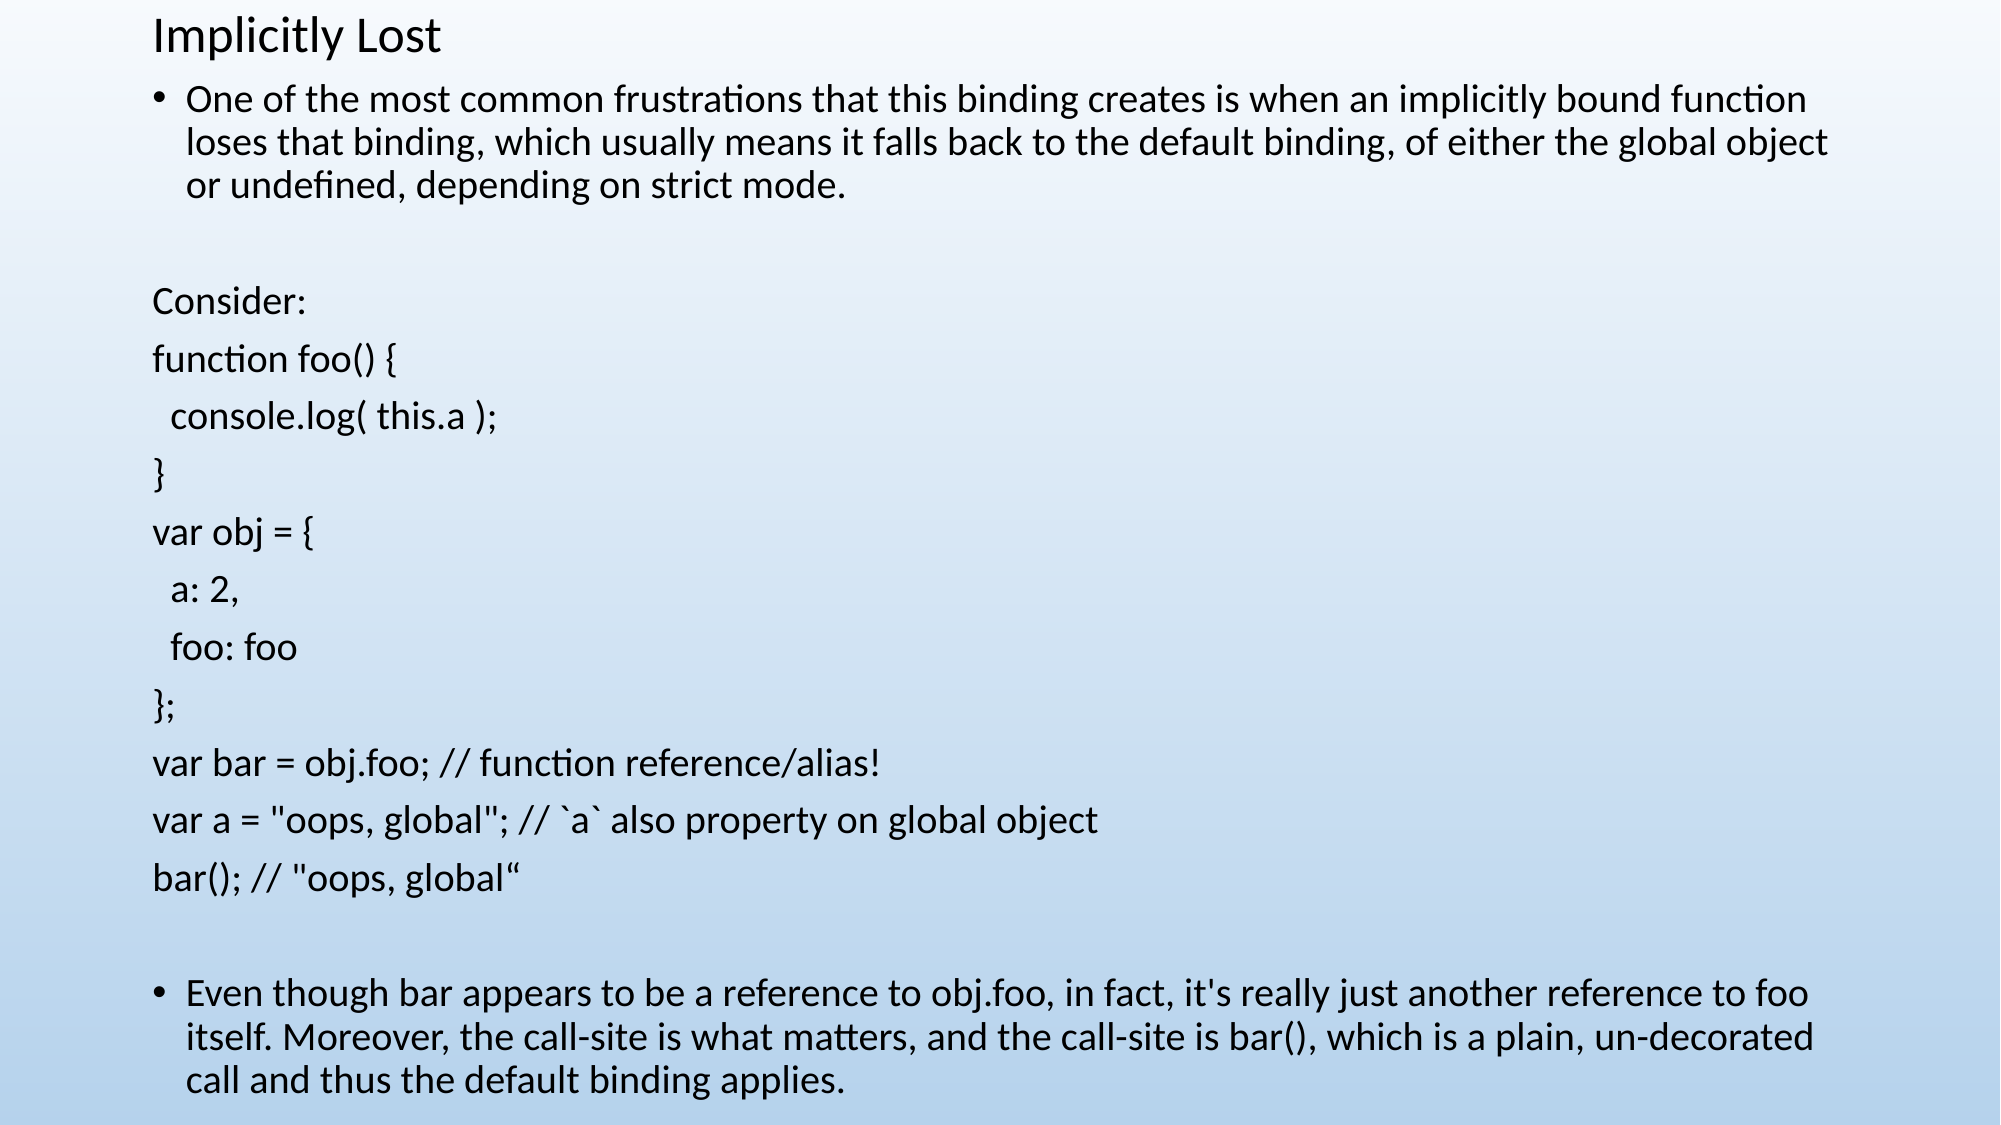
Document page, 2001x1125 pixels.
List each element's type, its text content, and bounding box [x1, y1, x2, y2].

list Implicitly Lost One of the most common frustrations that this binding creates is when an implicitly bound function loses that binding, which usually means it falls back to the default binding, of either the global object or undefined, depending on strict mode. Consider: function foo() { console.log( this.a ); } var obj = { a: 2, foo: foo }; var bar = obj.foo; // function reference/alias! var a = "oops, global"; // `a` also property on global object bar(); // "oops, global“ Even though bar appears to be a reference to obj.foo, in fact, it's really just another reference to foo itself. Moreover, the call-site is what matters, and the call-site is bar(), which is a plain, un-decorated call and thus the default binding applies. [137, 0, 1863, 1125]
